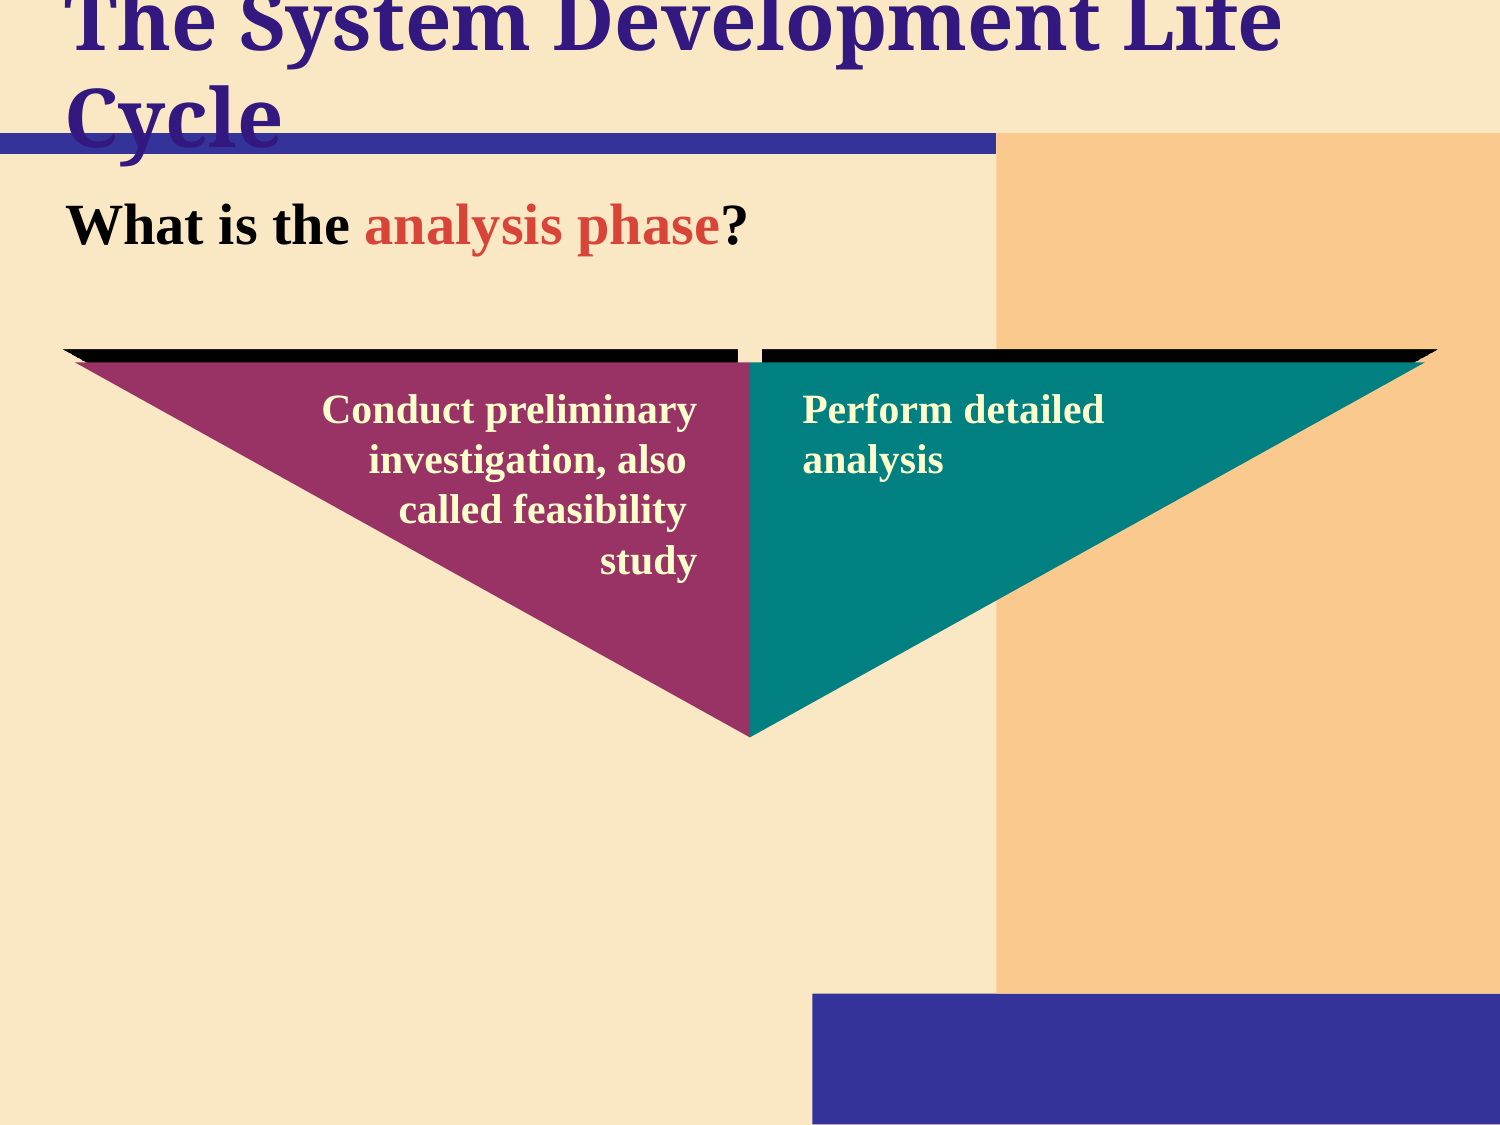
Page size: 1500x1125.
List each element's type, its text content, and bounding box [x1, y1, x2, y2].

title The System Development Life Cycle [49, 0, 1458, 133]
list What is the analysis phase? [50, 178, 1459, 300]
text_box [749, 362, 1426, 738]
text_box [74, 362, 747, 738]
